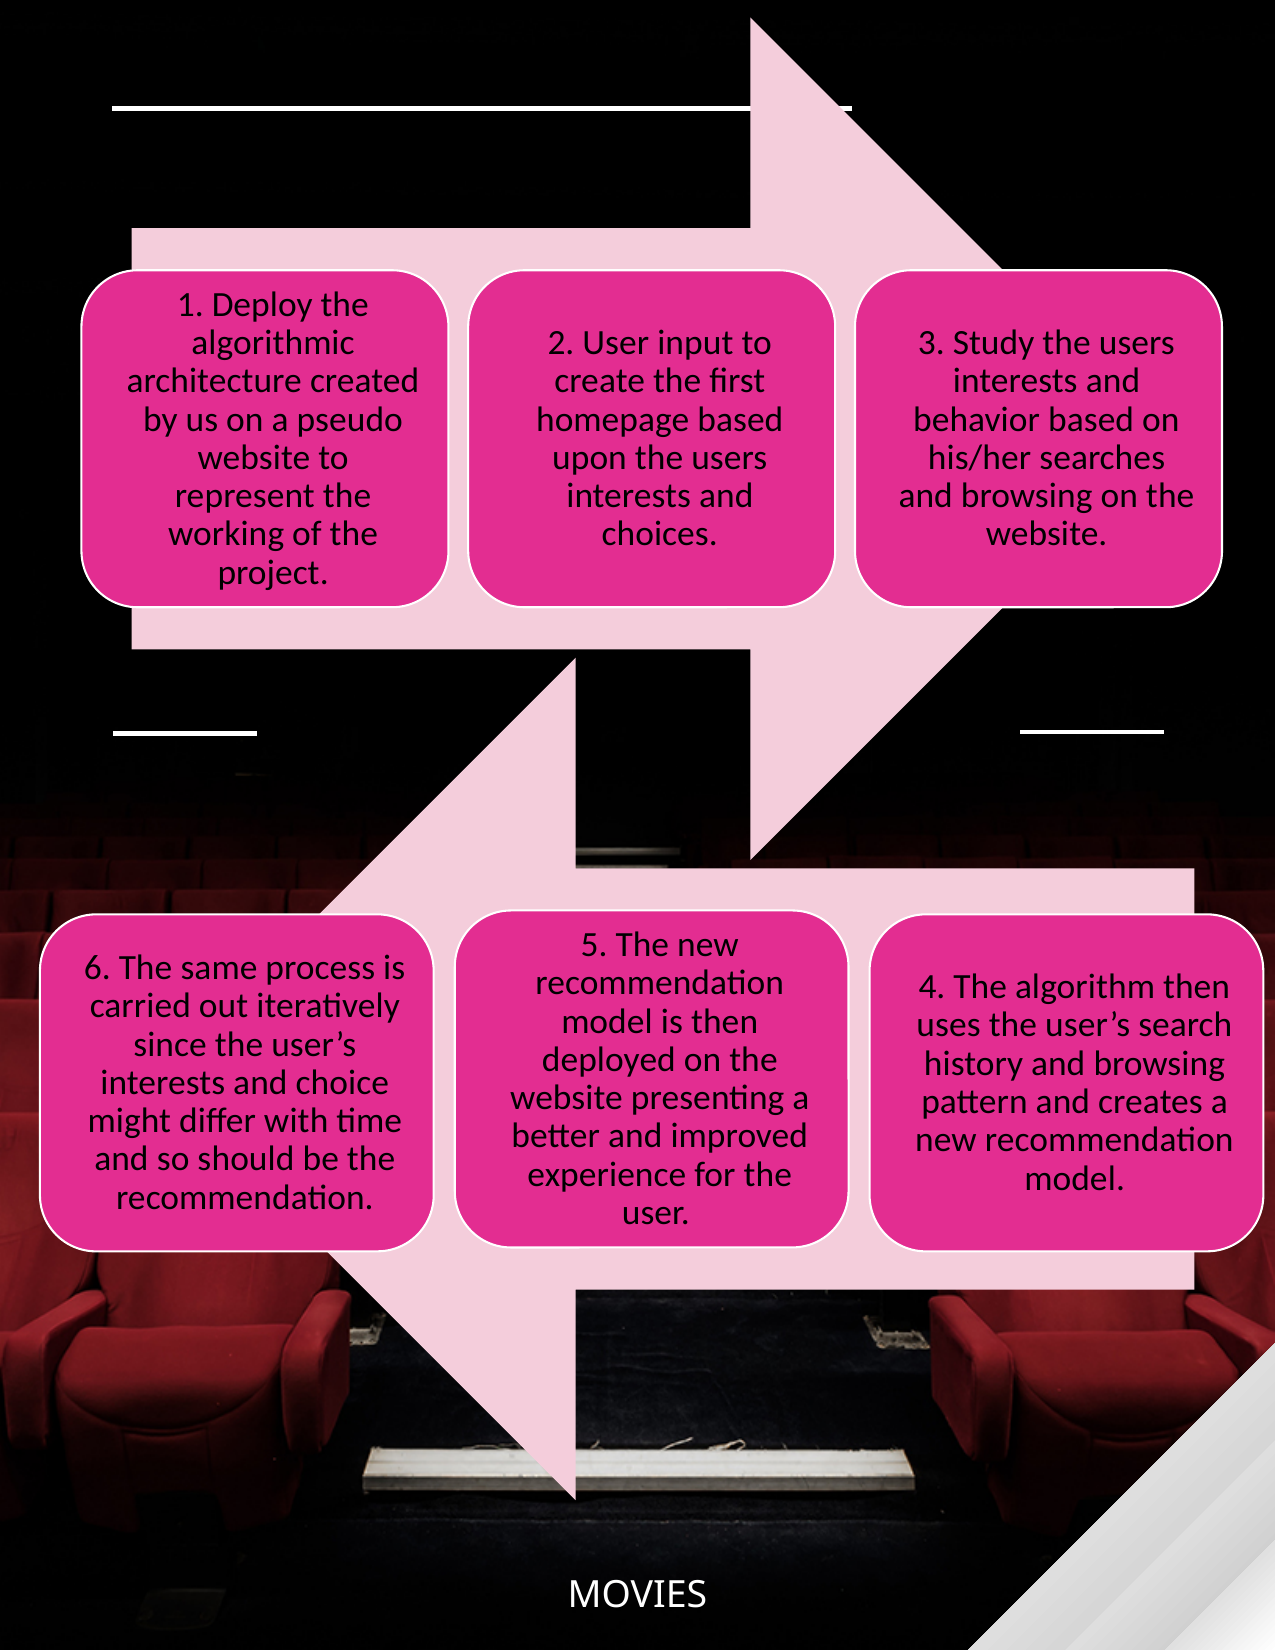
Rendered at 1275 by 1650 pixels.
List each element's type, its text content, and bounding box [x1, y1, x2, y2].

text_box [39, 657, 1264, 1501]
picture [0, 0, 1275, 1650]
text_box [39, 17, 1264, 657]
list MOVIES [297, 1562, 978, 1628]
